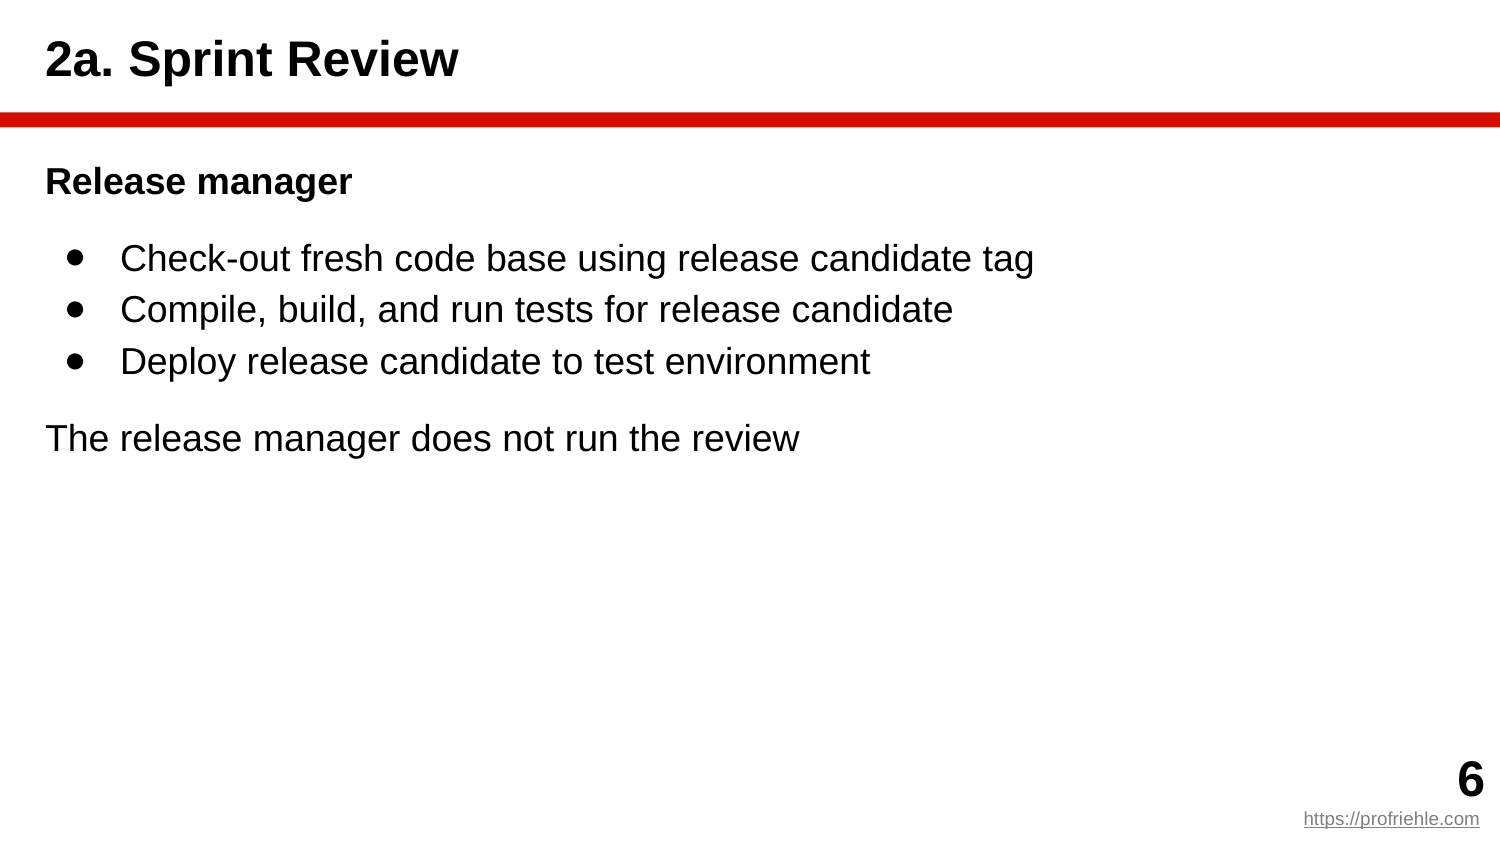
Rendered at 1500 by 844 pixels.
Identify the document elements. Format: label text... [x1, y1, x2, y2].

slide_number ‹#› https://profriehle.com [1200, 724, 1500, 844]
title 2a. Sprint Review [0, 0, 1500, 113]
list Release manager Check-out fresh code base using release candidate tag Compile, build, and run tests for release candidate Deploy release candidate to test environment The release manager does not run the review [45, 150, 1455, 825]
